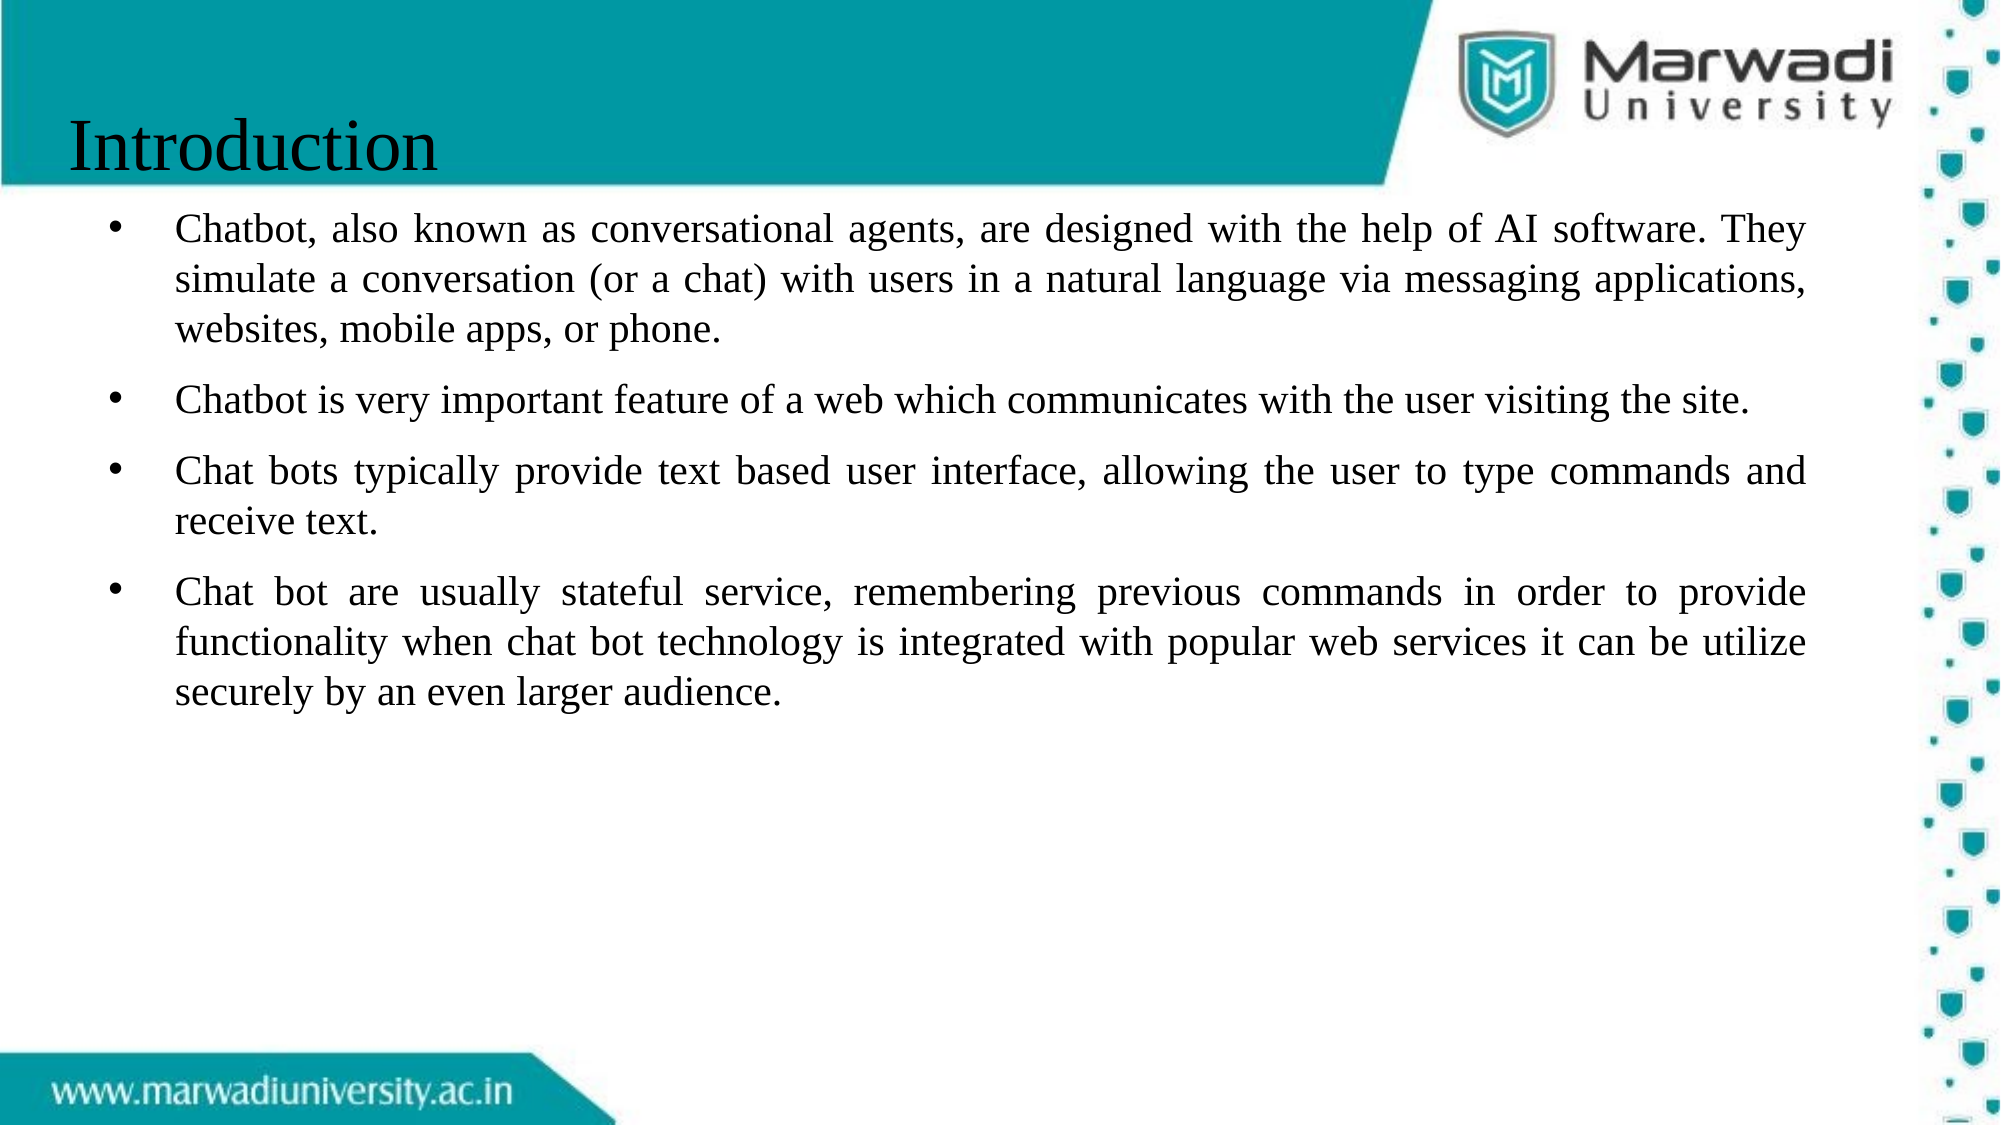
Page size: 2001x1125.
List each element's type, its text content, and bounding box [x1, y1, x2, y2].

picture [0, 0, 2001, 1125]
text_box Introduction [54, 87, 1855, 276]
subtitle Chatbot, also known as conversational agents, are designed with the help of AI software. They simulate a conversation (or a chat) with users in a natural language via messaging applications, websites, mobile apps, or phone. Chatbot is very important feature of a web which communicates with the user visiting the site. Chat bots typically provide text based user interface, allowing the user to type commands and receive text. Chat bot are usually stateful service, remembering previous commands in order to provide functionality when chat bot technology is integrated with popular web services it can be utilize securely by an even larger audience. [99, 276, 1809, 936]
